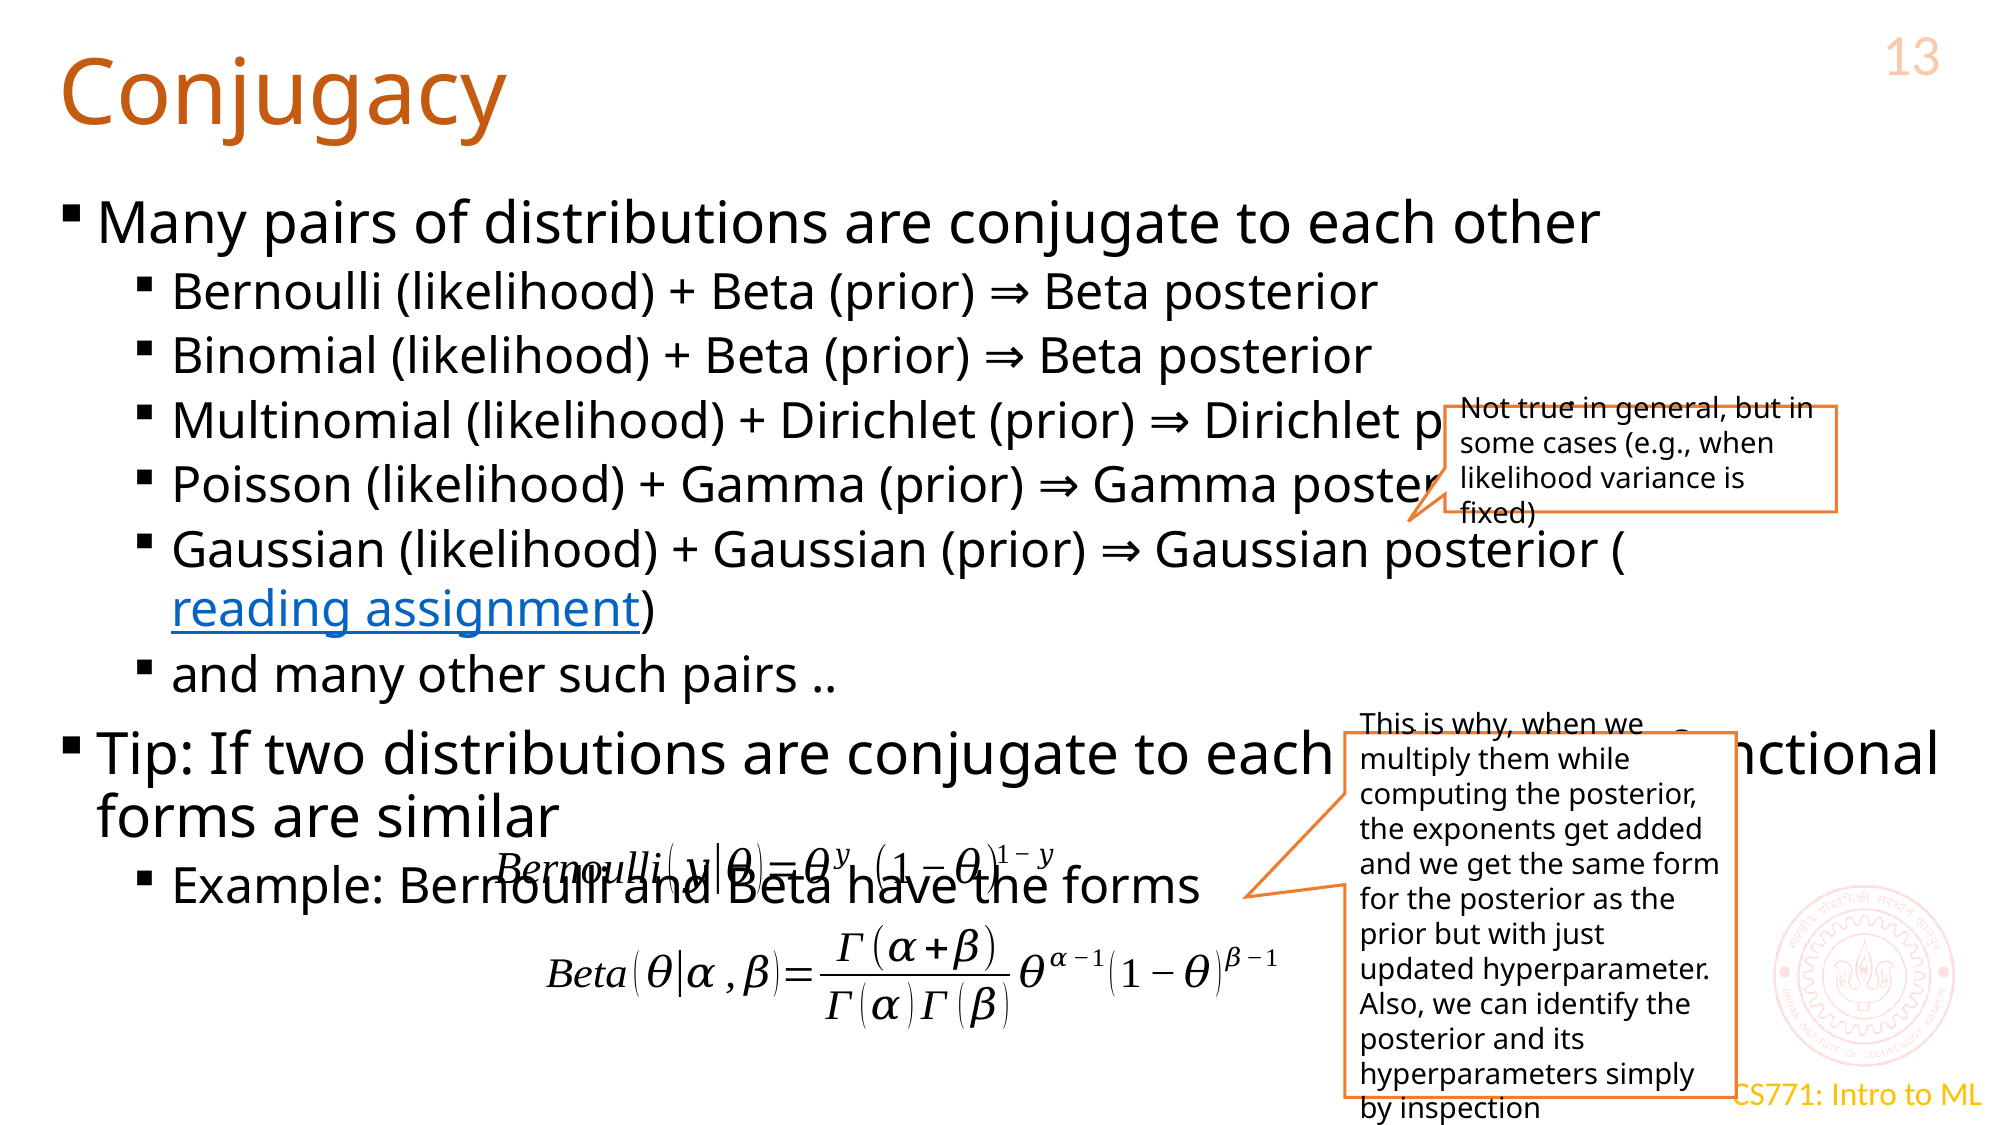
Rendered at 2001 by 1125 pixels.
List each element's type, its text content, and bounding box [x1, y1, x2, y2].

text_box Not true in general, but in some cases (e.g., when likelihood variance is fixed) [1407, 405, 1838, 523]
list Many pairs of distributions are conjugate to each other Bernoulli (likelihood) + Beta (prior) ⇒ Beta posterior Binomial (likelihood) + Beta (prior) ⇒ Beta posterior Multinomial (likelihood) + Dirichlet (prior) ⇒ Dirichlet posterior Poisson (likelihood) + Gamma (prior) ⇒ Gamma posterior Gaussian (likelihood) + Gaussian (prior) ⇒ Gaussian posterior (reading assignment) and many other such pairs .. Tip: If two distributions are conjugate to each other, their functional forms are similar Example: Bernoulli and Beta have the forms [43, 185, 1970, 1098]
title Conjugacy [43, 27, 1970, 163]
slide_number 13 [1857, 22, 1957, 83]
text_box This is why, when we multiply them while computing the posterior, the exponents get added and we get the same form for the posterior as the prior but with just updated hyperparameter. Also, we can identify the posterior and its hyperparameters simply by inspection [1243, 731, 1738, 1099]
